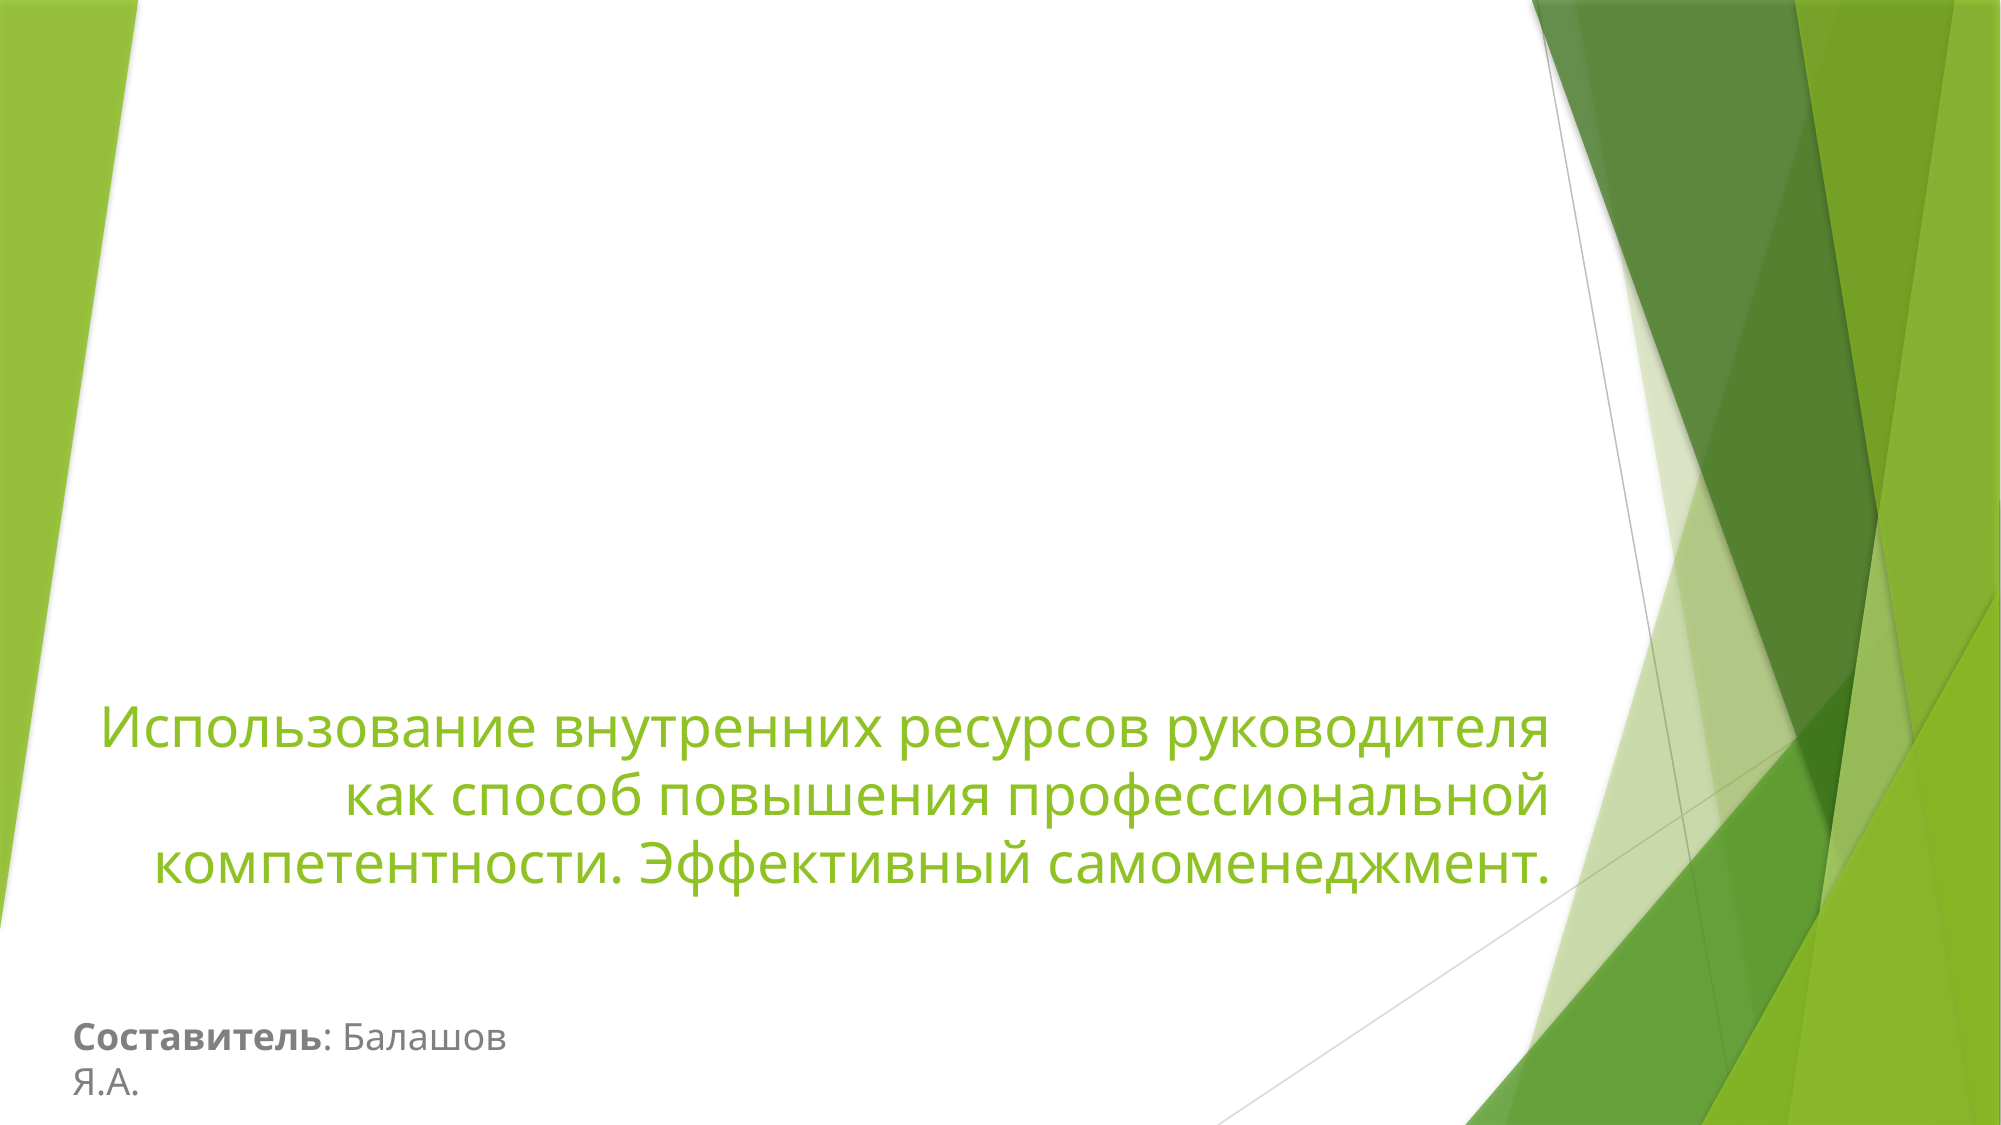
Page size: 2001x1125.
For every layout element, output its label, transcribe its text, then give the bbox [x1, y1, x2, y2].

title Использование внутренних ресурсов руководителя как способ повышения профессиональной компетентности. Эффективный самоменеджмент. [66, 617, 1567, 903]
subtitle Составитель: Балашов Я.А. [57, 1005, 579, 1084]
